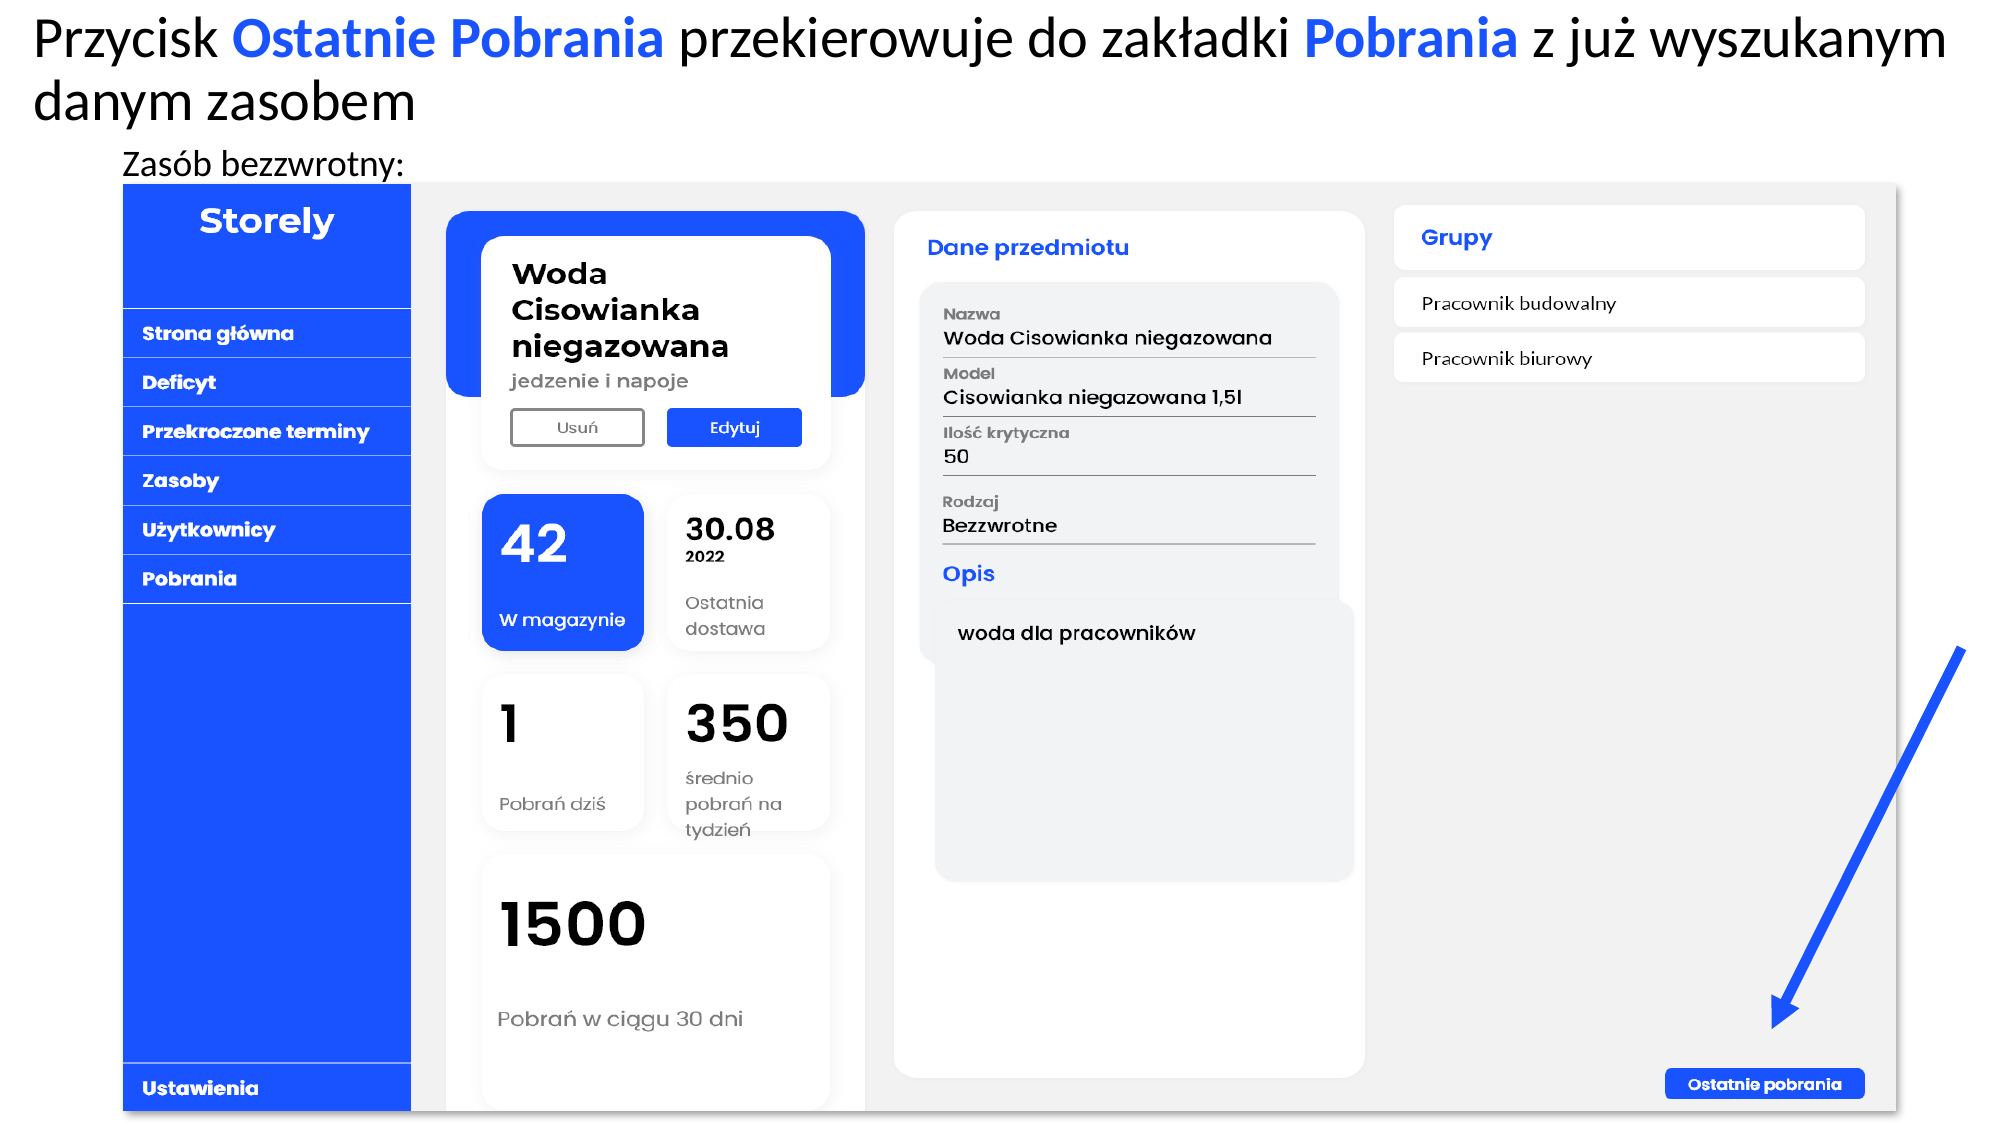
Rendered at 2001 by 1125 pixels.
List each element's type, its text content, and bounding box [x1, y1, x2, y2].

list Przycisk Ostatnie Pobrania przekierowuje do zakładki Pobrania z już wyszukanym danym zasobem [18, 0, 2000, 108]
text_box Zasób bezzwrotny: [107, 131, 524, 237]
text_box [1771, 647, 1962, 1030]
picture [123, 184, 1896, 1111]
